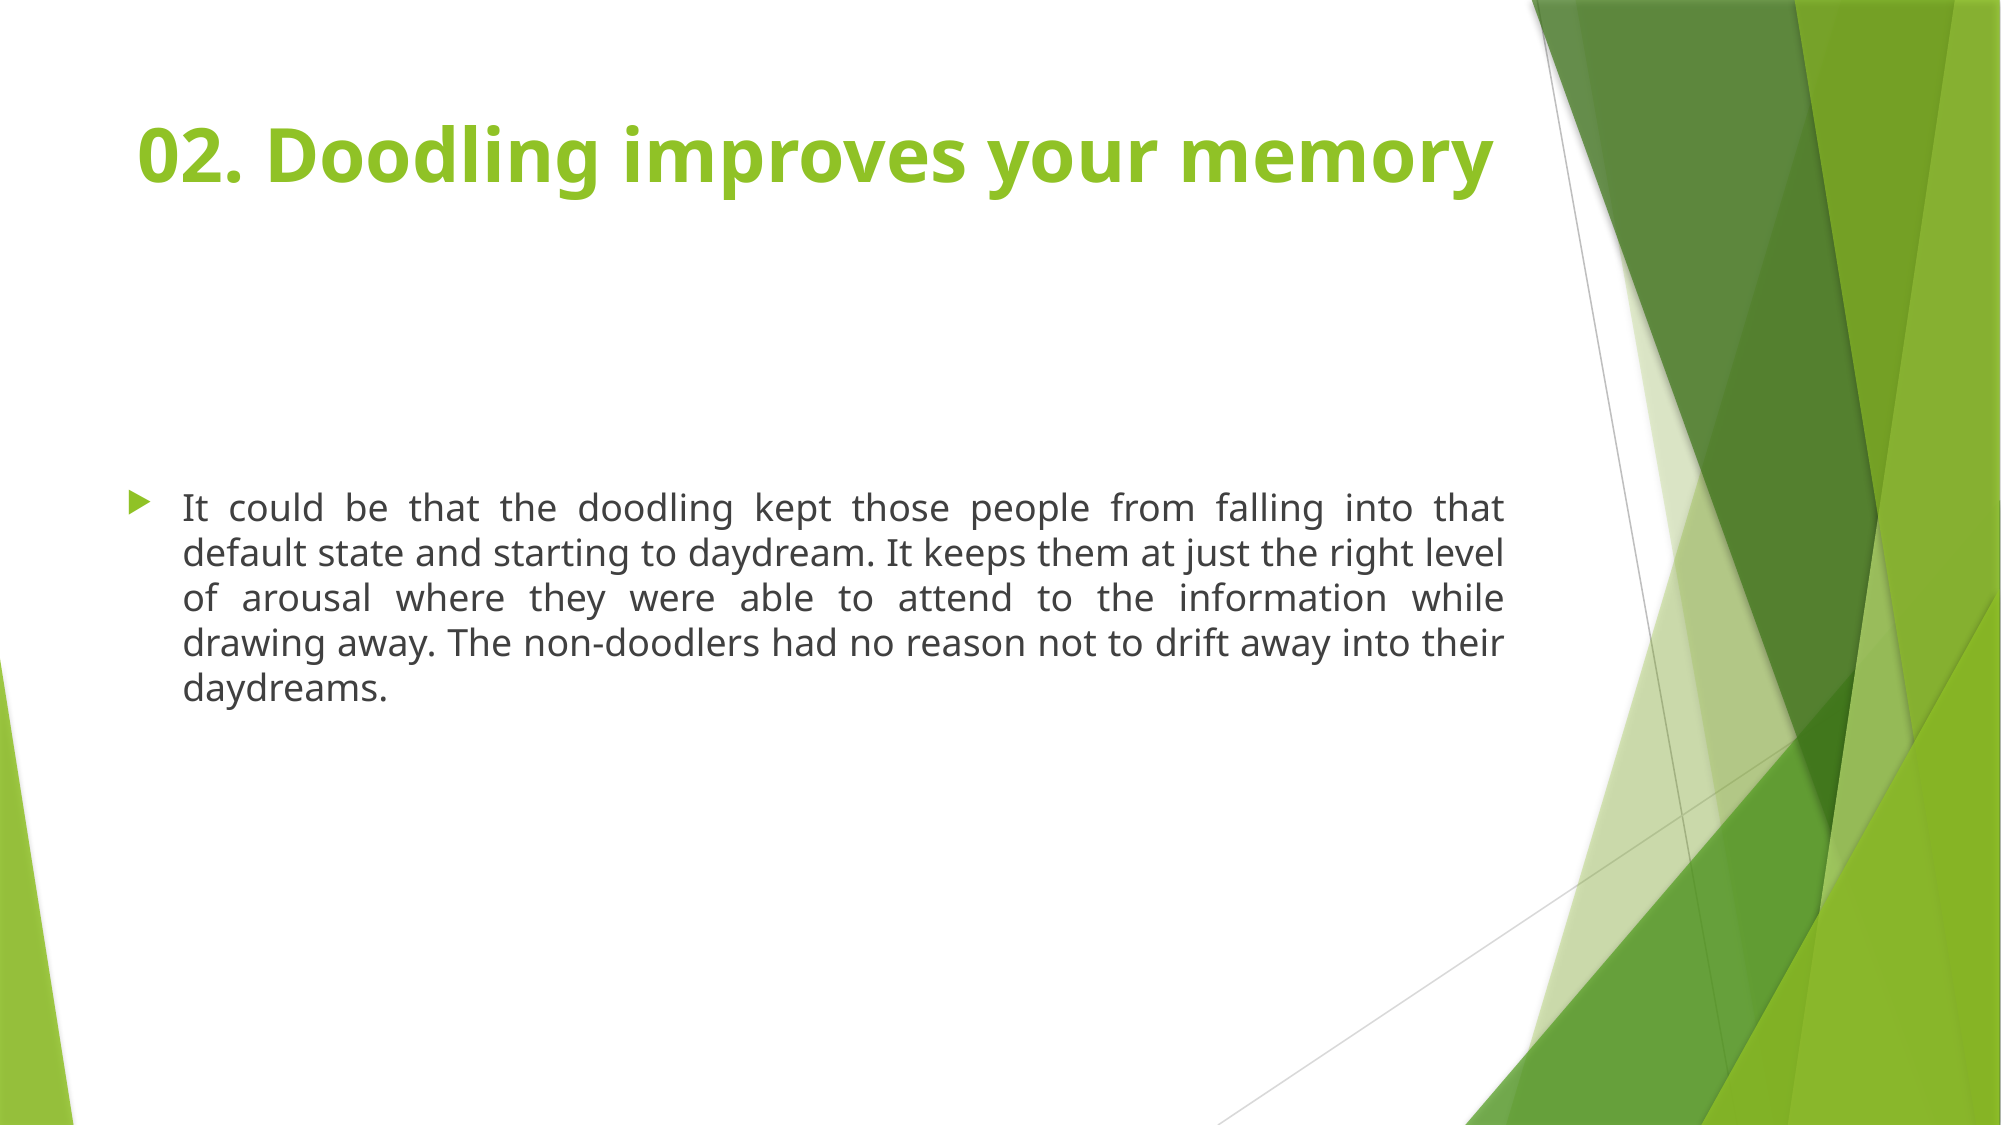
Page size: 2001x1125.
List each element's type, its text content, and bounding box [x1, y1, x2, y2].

list It could be that the doodling kept those people from falling into that default state and starting to daydream. It keeps them at just the right level of arousal where they were able to attend to the information while drawing away. The non-doodlers had no reason not to drift away into their daydreams. [111, 344, 1522, 991]
title 02. Doodling improves your memory [111, 99, 1522, 317]
